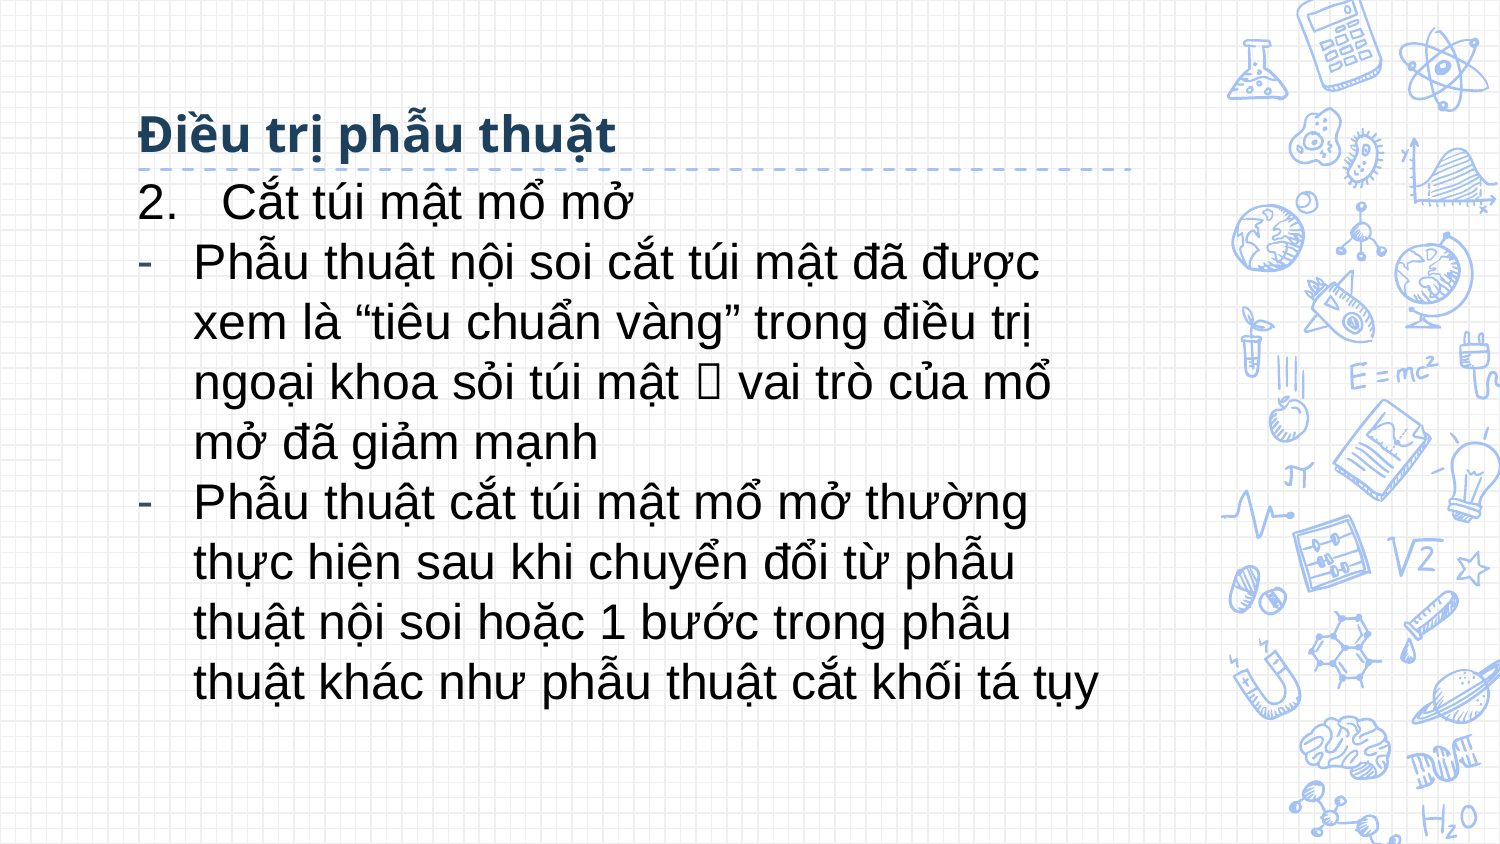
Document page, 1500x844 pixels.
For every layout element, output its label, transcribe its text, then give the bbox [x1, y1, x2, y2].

list 2. Cắt túi mật mổ mở Phẫu thuật nội soi cắt túi mật đã được xem là “tiêu chuẩn vàng” trong điều trị ngoại khoa sỏi túi mật  vai trò của mổ mở đã giảm mạnh Phẫu thuật cắt túi mật mổ mở thường thực hiện sau khi chuyển đổi từ phẫu thuật nội soi hoặc 1 bước trong phẫu thuật khác như phẫu thuật cắt khối tá tụy [122, 154, 1130, 747]
title Điều trị phẫu thuật [122, 36, 1130, 154]
